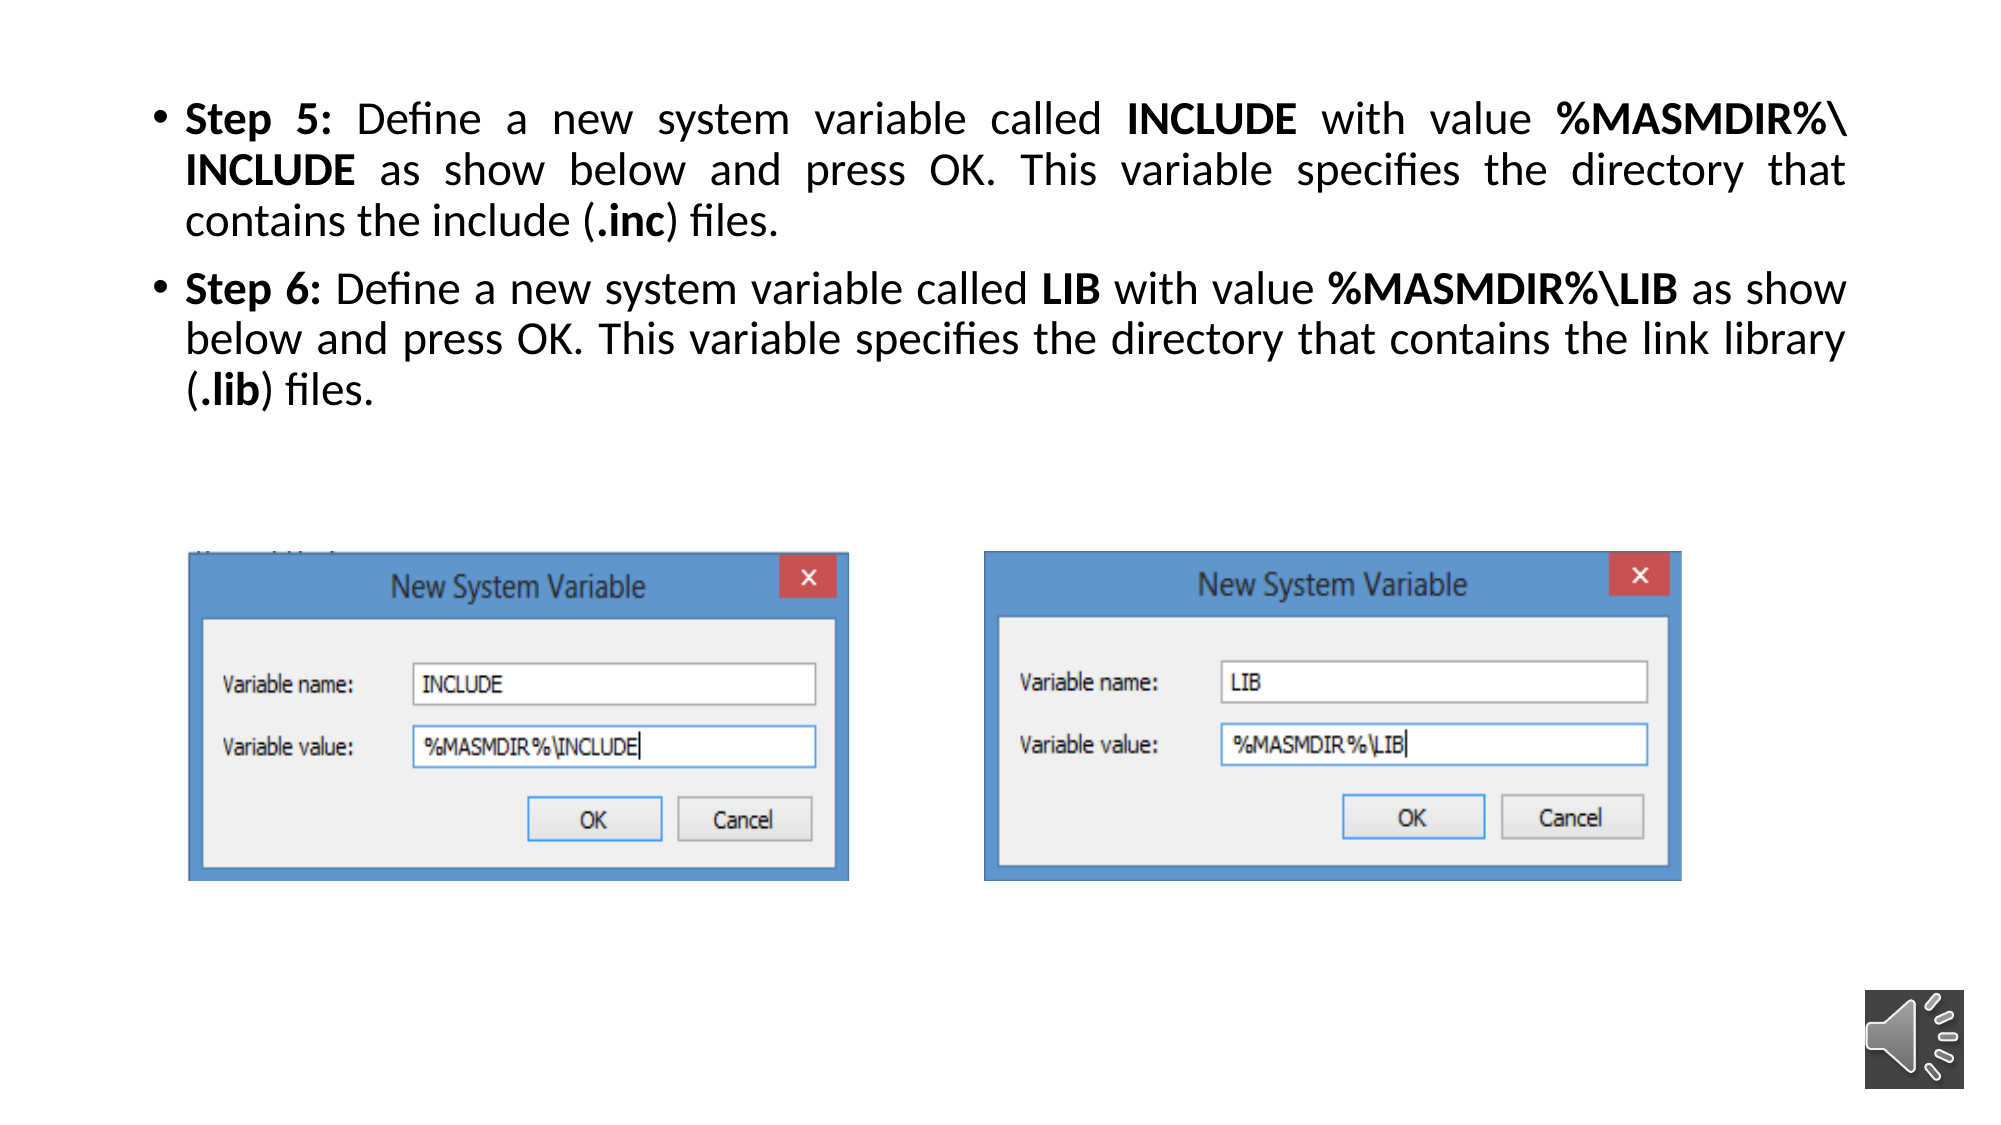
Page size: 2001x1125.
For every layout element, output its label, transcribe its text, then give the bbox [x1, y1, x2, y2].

picture [1864, 989, 1965, 1090]
picture [187, 551, 850, 881]
picture [984, 551, 1682, 881]
list Step 5: Define a new system variable called INCLUDE with value %MASMDIR%\INCLUDE as show below and press OK. This variable specifies the directory that contains the include (.inc) files. Step 6: Define a new system variable called LIB with value %MASMDIR%\LIB as show below and press OK. This variable specifies the directory that contains the link library (.lib) files. [137, 86, 1863, 427]
